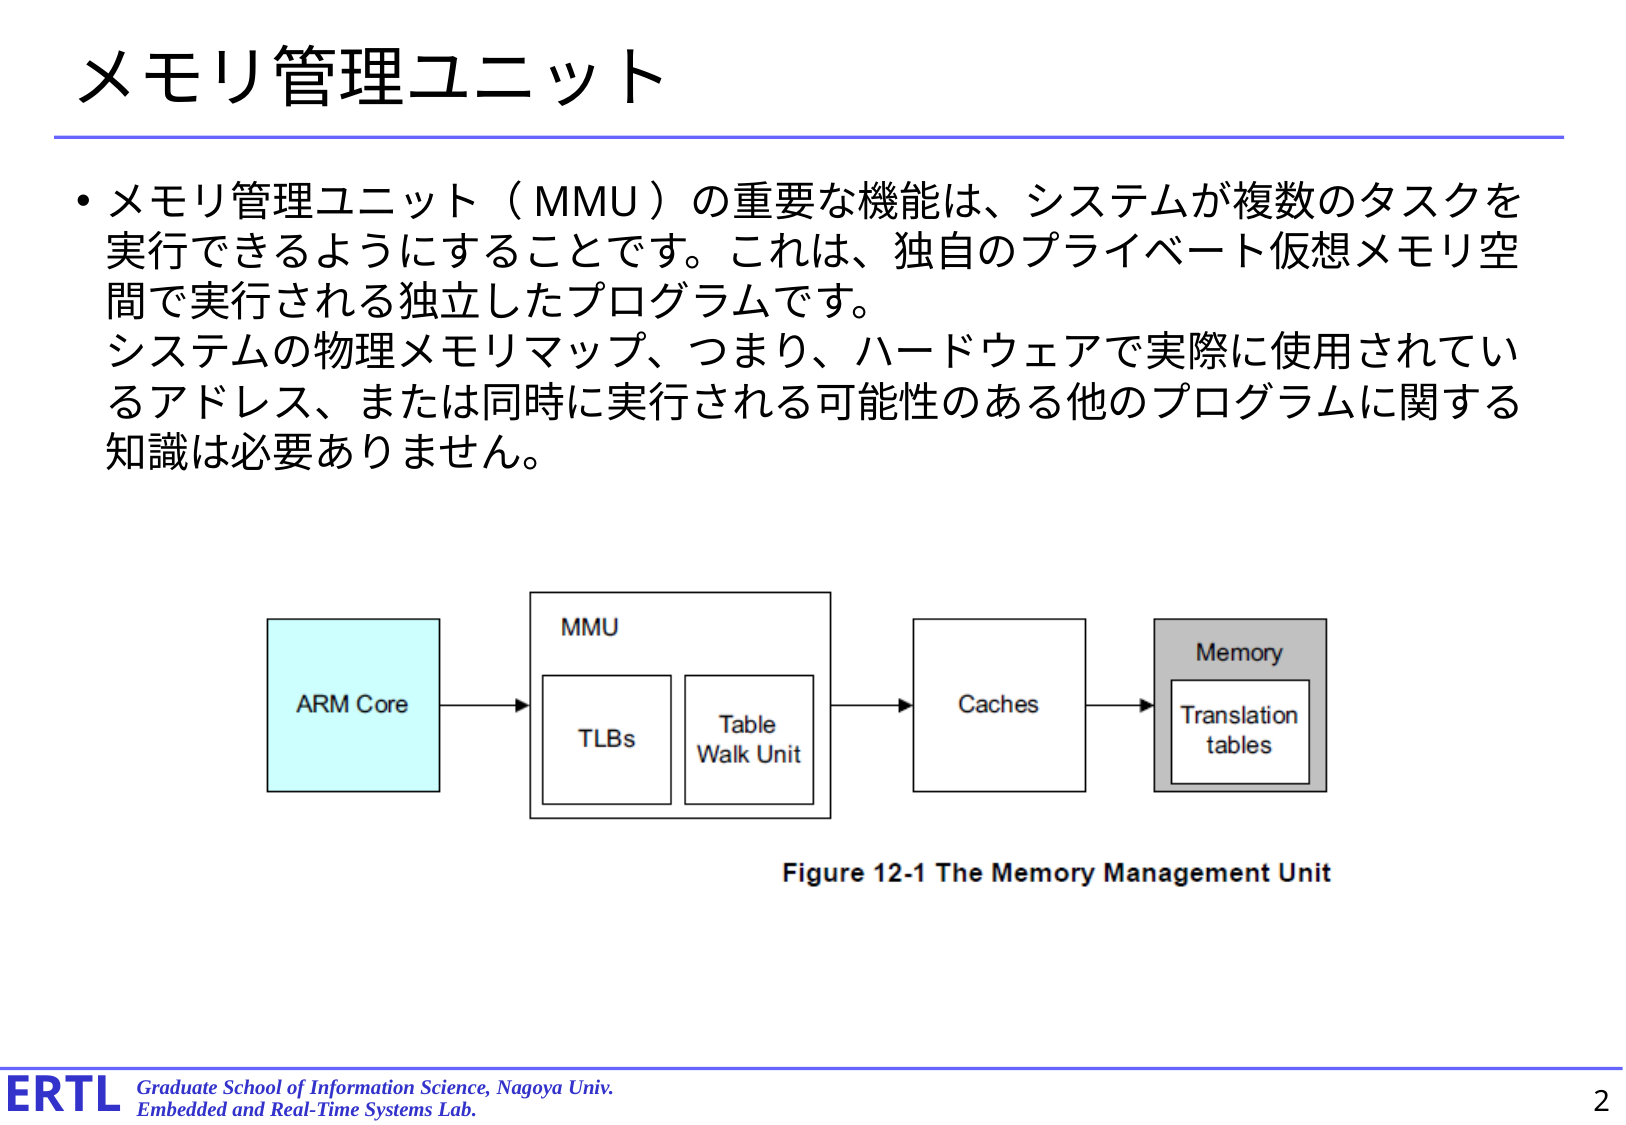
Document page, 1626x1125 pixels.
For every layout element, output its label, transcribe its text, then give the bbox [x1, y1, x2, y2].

list メモリ管理ユニット（MMU）の重要な機能は、システムが複数のタスクを実行できるようにすることです。これは、独自のプライベート仮想メモリ空間で実行される独立したプログラムです。 システムの物理メモリマップ、つまり、ハードウェアで実際に使用されているアドレス、または同時に実行される可能性のある他のプログラムに関する知識は必要ありません。 [60, 167, 1560, 1039]
title メモリ管理ユニット [56, 37, 1504, 113]
picture [170, 559, 1390, 904]
slide_number 2 [1286, 1074, 1625, 1125]
